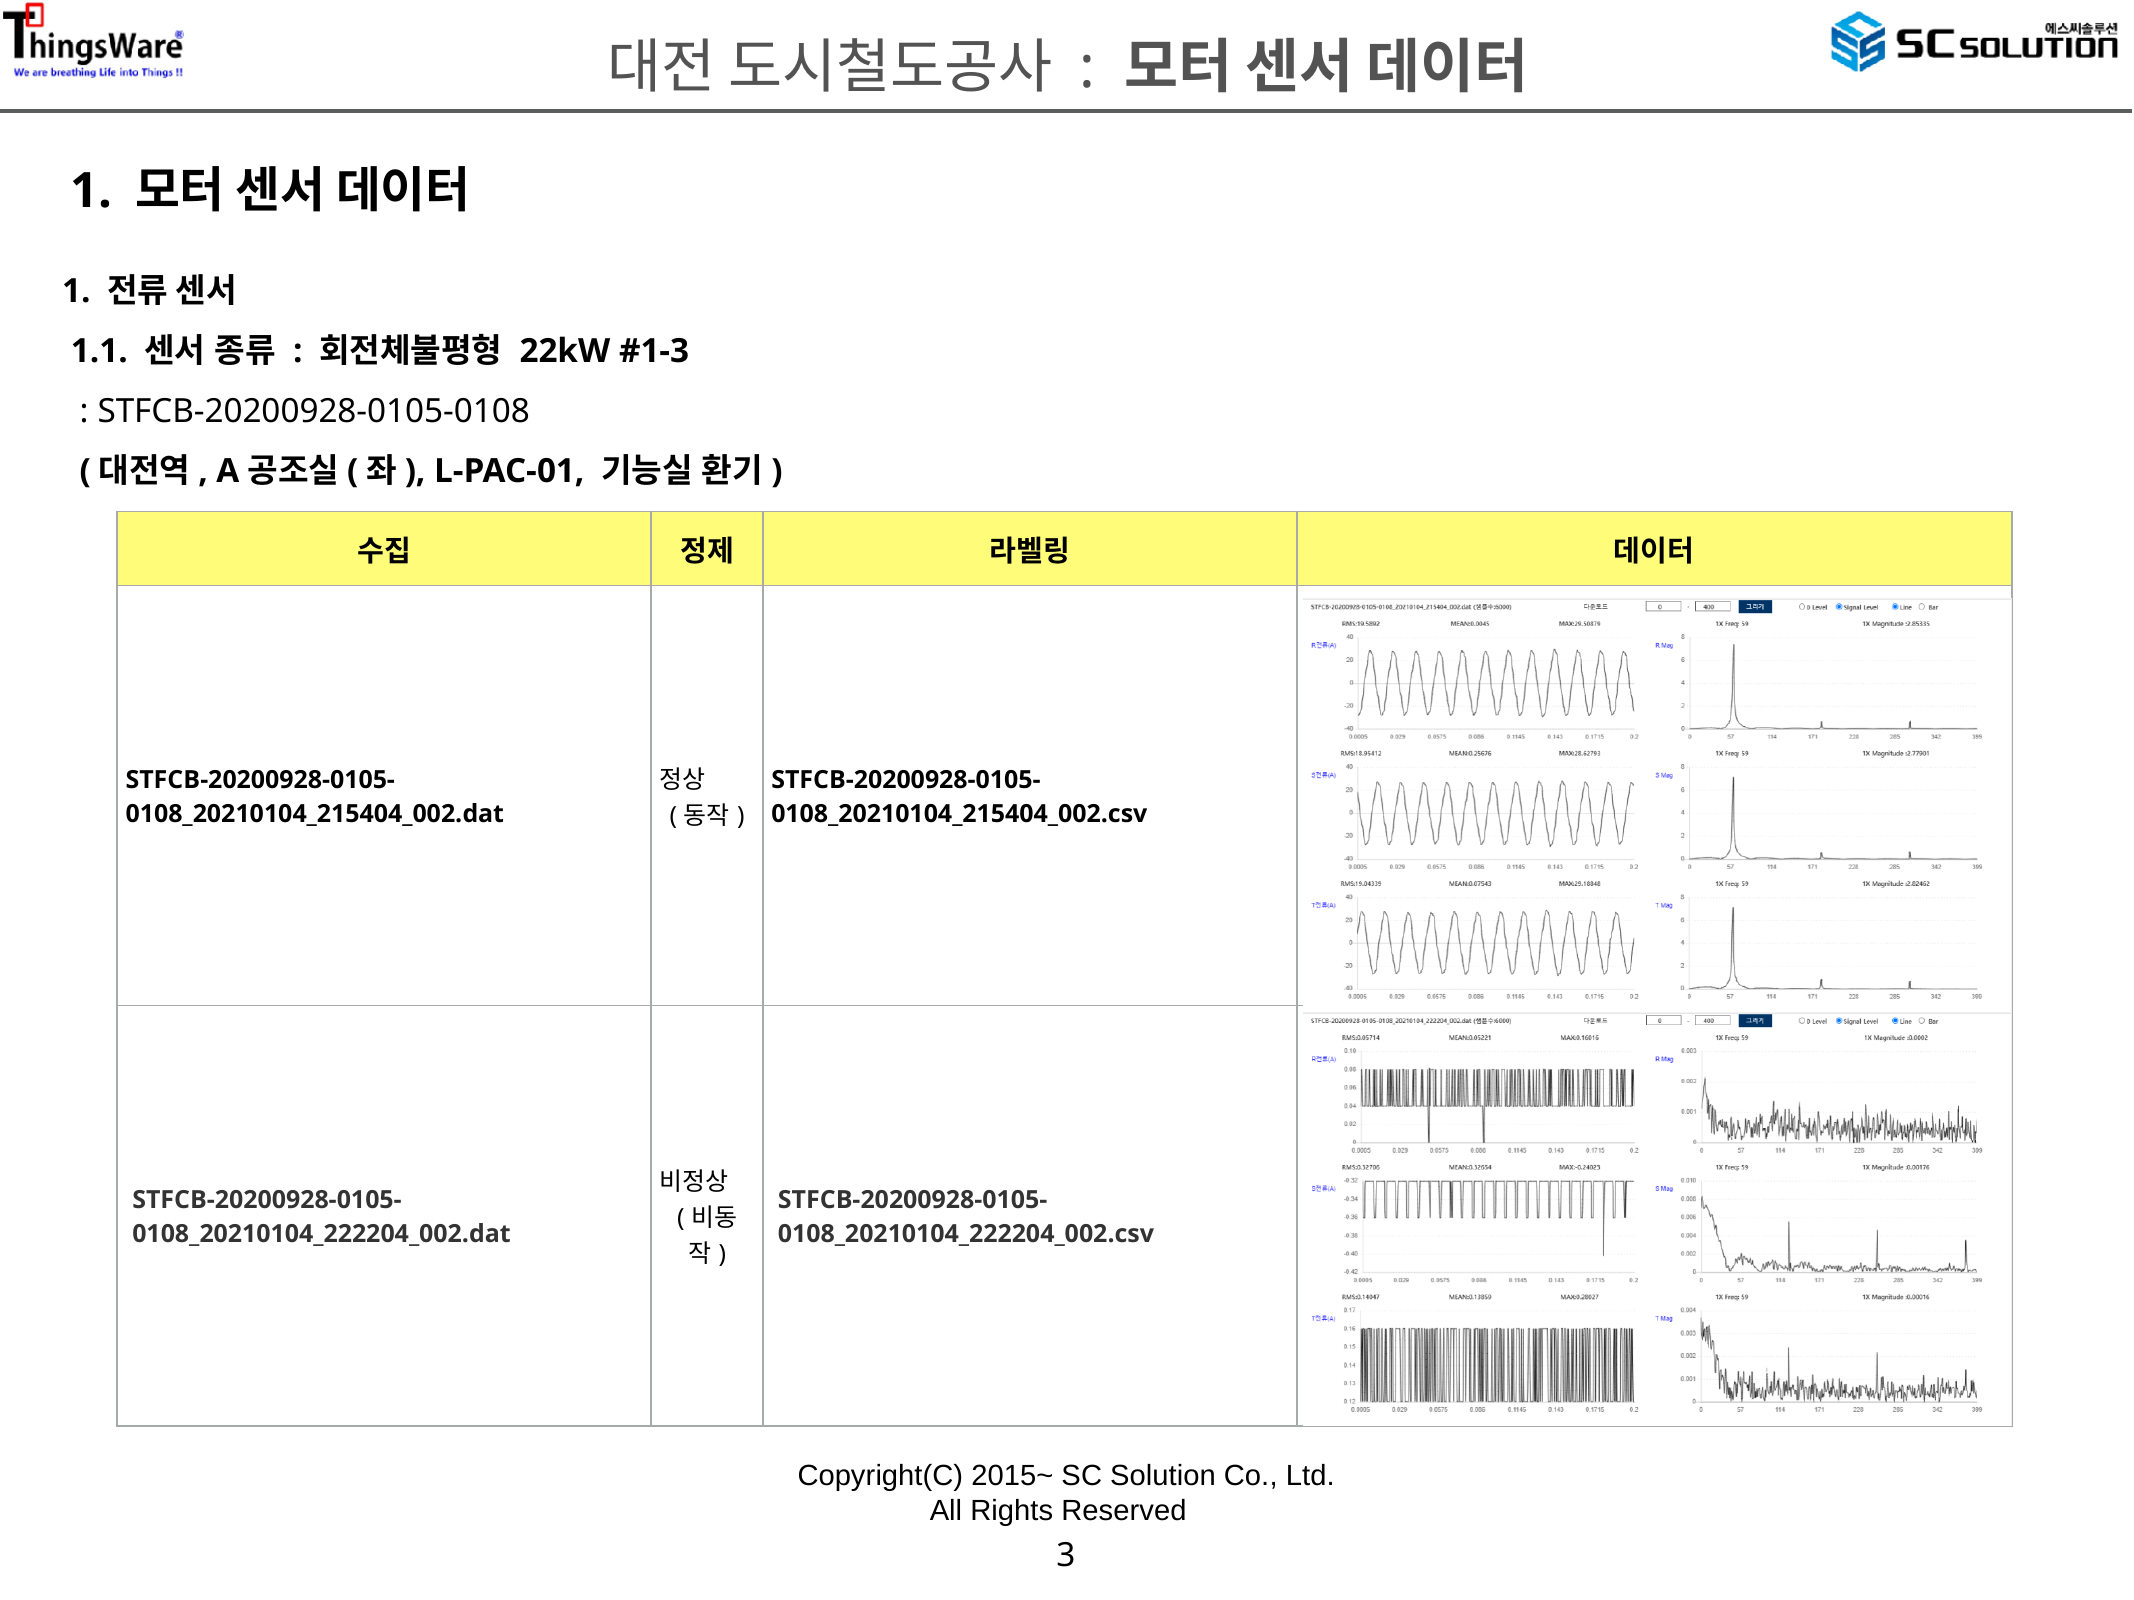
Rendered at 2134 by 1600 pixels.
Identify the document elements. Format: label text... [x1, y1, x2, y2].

table_cell STFCB-20200928-0105-0108_20210104_215404_002.dat [118, 586, 650, 1005]
table_header 정제 [652, 512, 762, 585]
picture [0, 0, 191, 84]
table_cell [1298, 586, 2011, 1005]
text_box Copyright(C) 2015~ SC Solution Co., Ltd. All Rights Reserved [789, 1447, 1344, 1535]
picture [1812, 0, 2134, 84]
text_box 1. 전류 센서 1.1. 센서 종류 : 회전체불평형 22kW #1-3 : STFCB-20200928-0105-0108 (대전역, A공조실(좌), L-PAC-01, 기능실 환기) [53, 240, 791, 497]
slide_number 3 [1046, 1535, 1086, 1579]
table_cell 정상 (동작) [652, 586, 762, 1005]
table_header 수집 [118, 512, 650, 585]
table_cell STFCB-20200928-0105-0108_20210104_215404_002.csv [764, 586, 1296, 1005]
text_box 1. 모터 센서 데이터 [0, 138, 2134, 226]
table_header 라벨링 [764, 512, 1296, 585]
table_cell STFCB-20200928-0105-0108_20210104_222204_002.dat [118, 1006, 650, 1425]
picture [1302, 598, 2013, 1426]
title 대전 도시철도공사 : 모터 센서 데이터 [0, 20, 2134, 109]
table_cell STFCB-20200928-0105-0108_20210104_222204_002.csv [764, 1006, 1296, 1425]
table_header 데이터 [1298, 512, 2011, 585]
table_cell [1298, 1006, 1302, 1425]
table_cell 비정상 (비동작) [652, 1006, 762, 1425]
